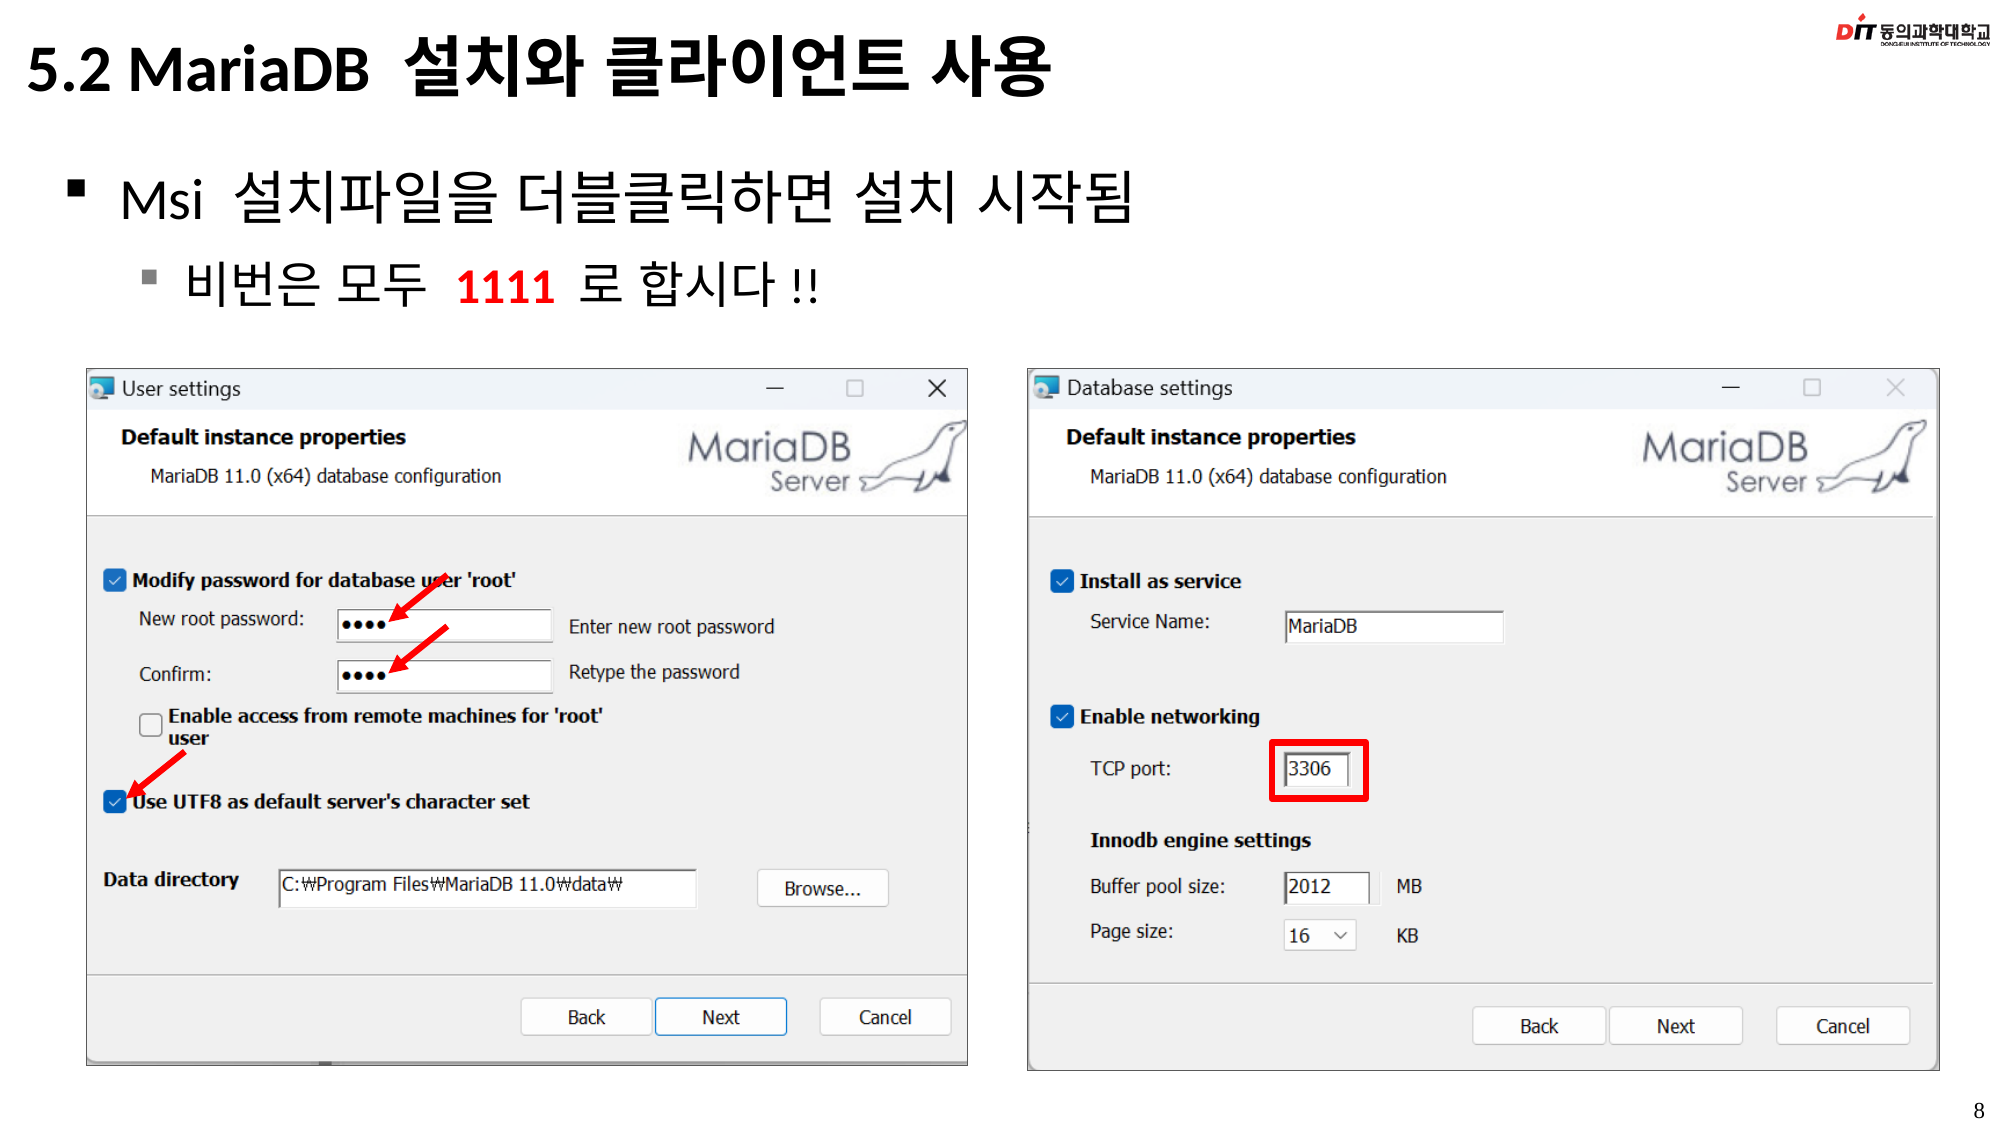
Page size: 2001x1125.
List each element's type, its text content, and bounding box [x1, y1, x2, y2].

list Msi 설치파일을 더블클릭하면 설치 시작됨 비번은 모두 1111 로 합시다!! [62, 153, 1953, 1094]
title 5.2 MariaDB 설치와 클라이언트 사용 [26, 23, 1827, 107]
picture [1027, 367, 1940, 1071]
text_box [387, 625, 448, 674]
slide_number 8 [1916, 1094, 2000, 1125]
picture [1836, 13, 1990, 46]
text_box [125, 751, 186, 799]
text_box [387, 574, 448, 623]
picture [86, 367, 968, 1066]
